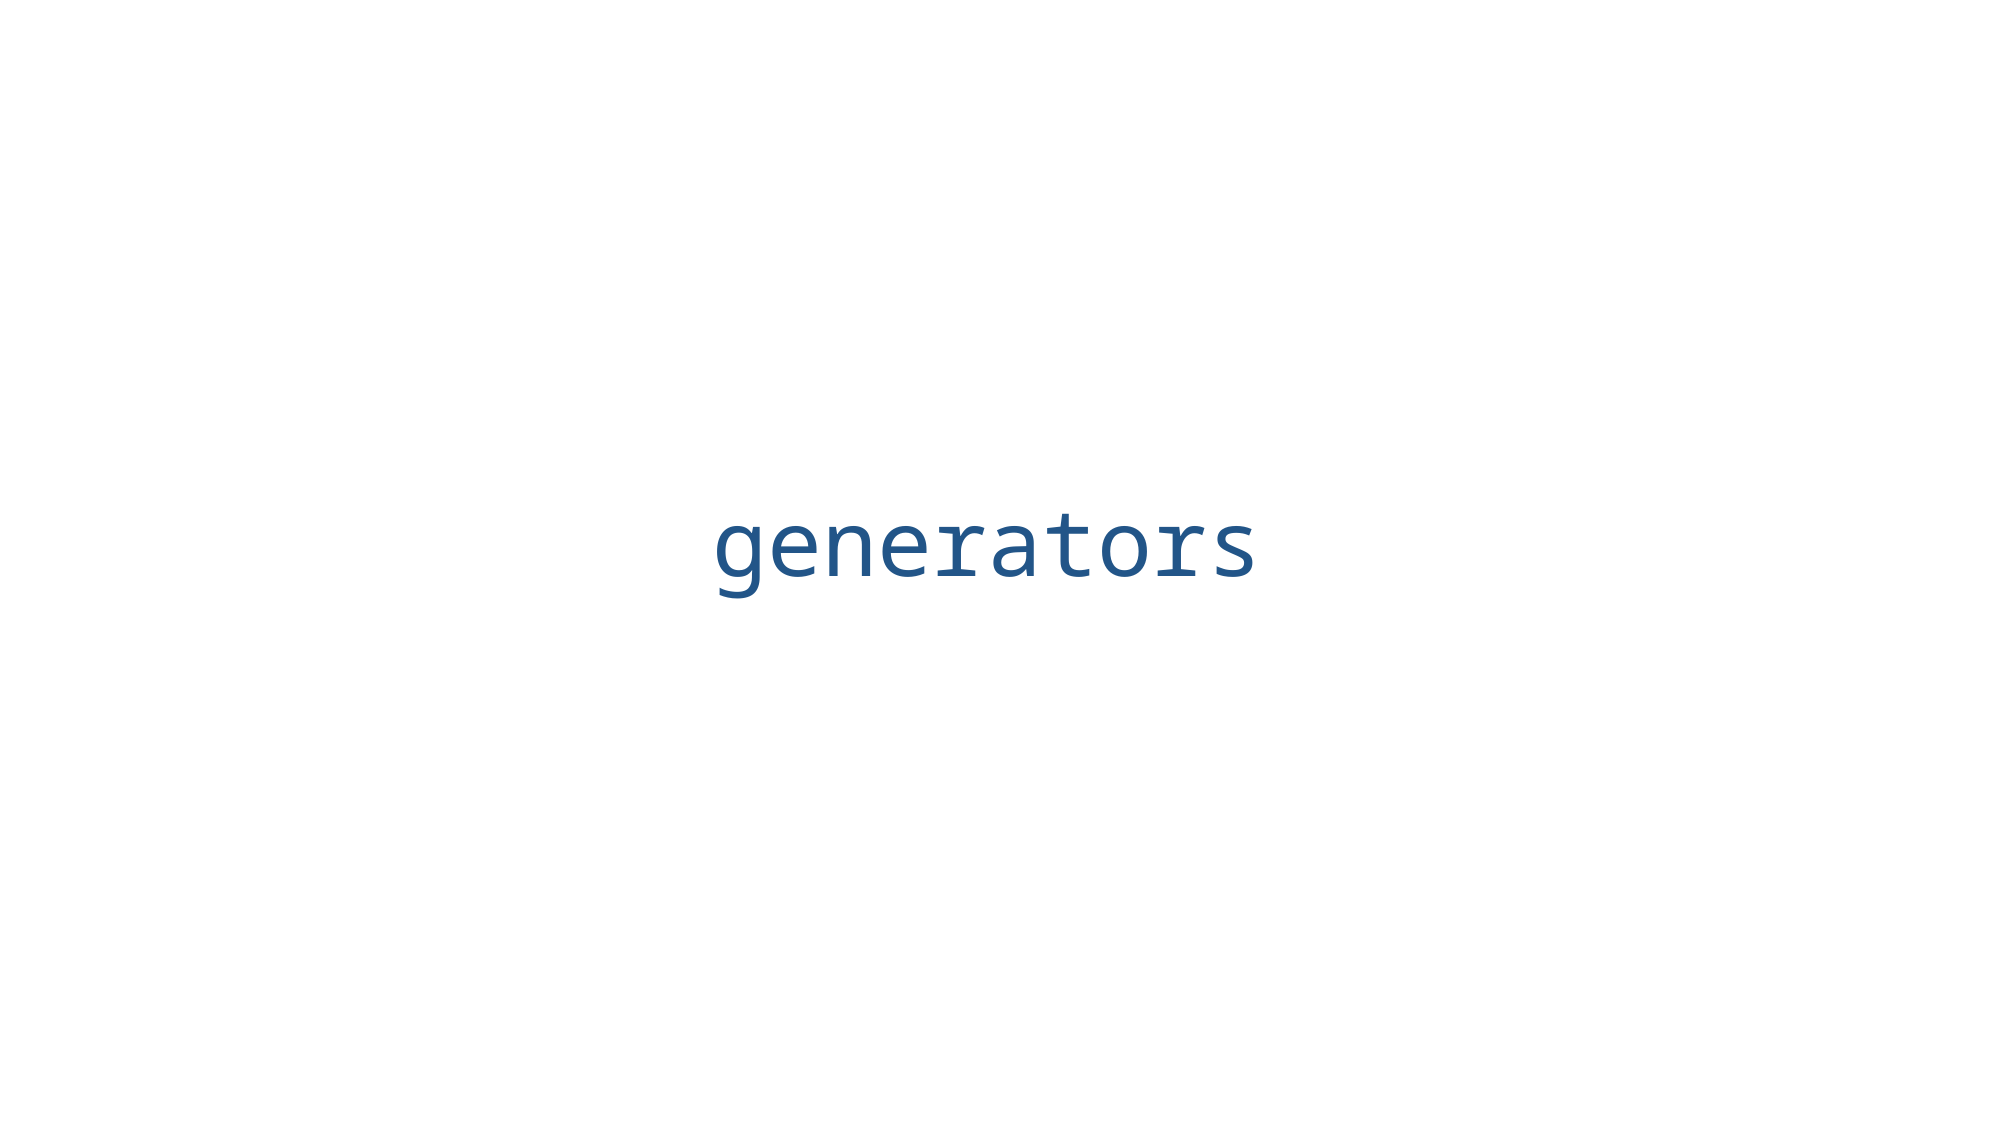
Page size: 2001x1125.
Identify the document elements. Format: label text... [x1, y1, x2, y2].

text_box generators [212, 477, 1762, 602]
